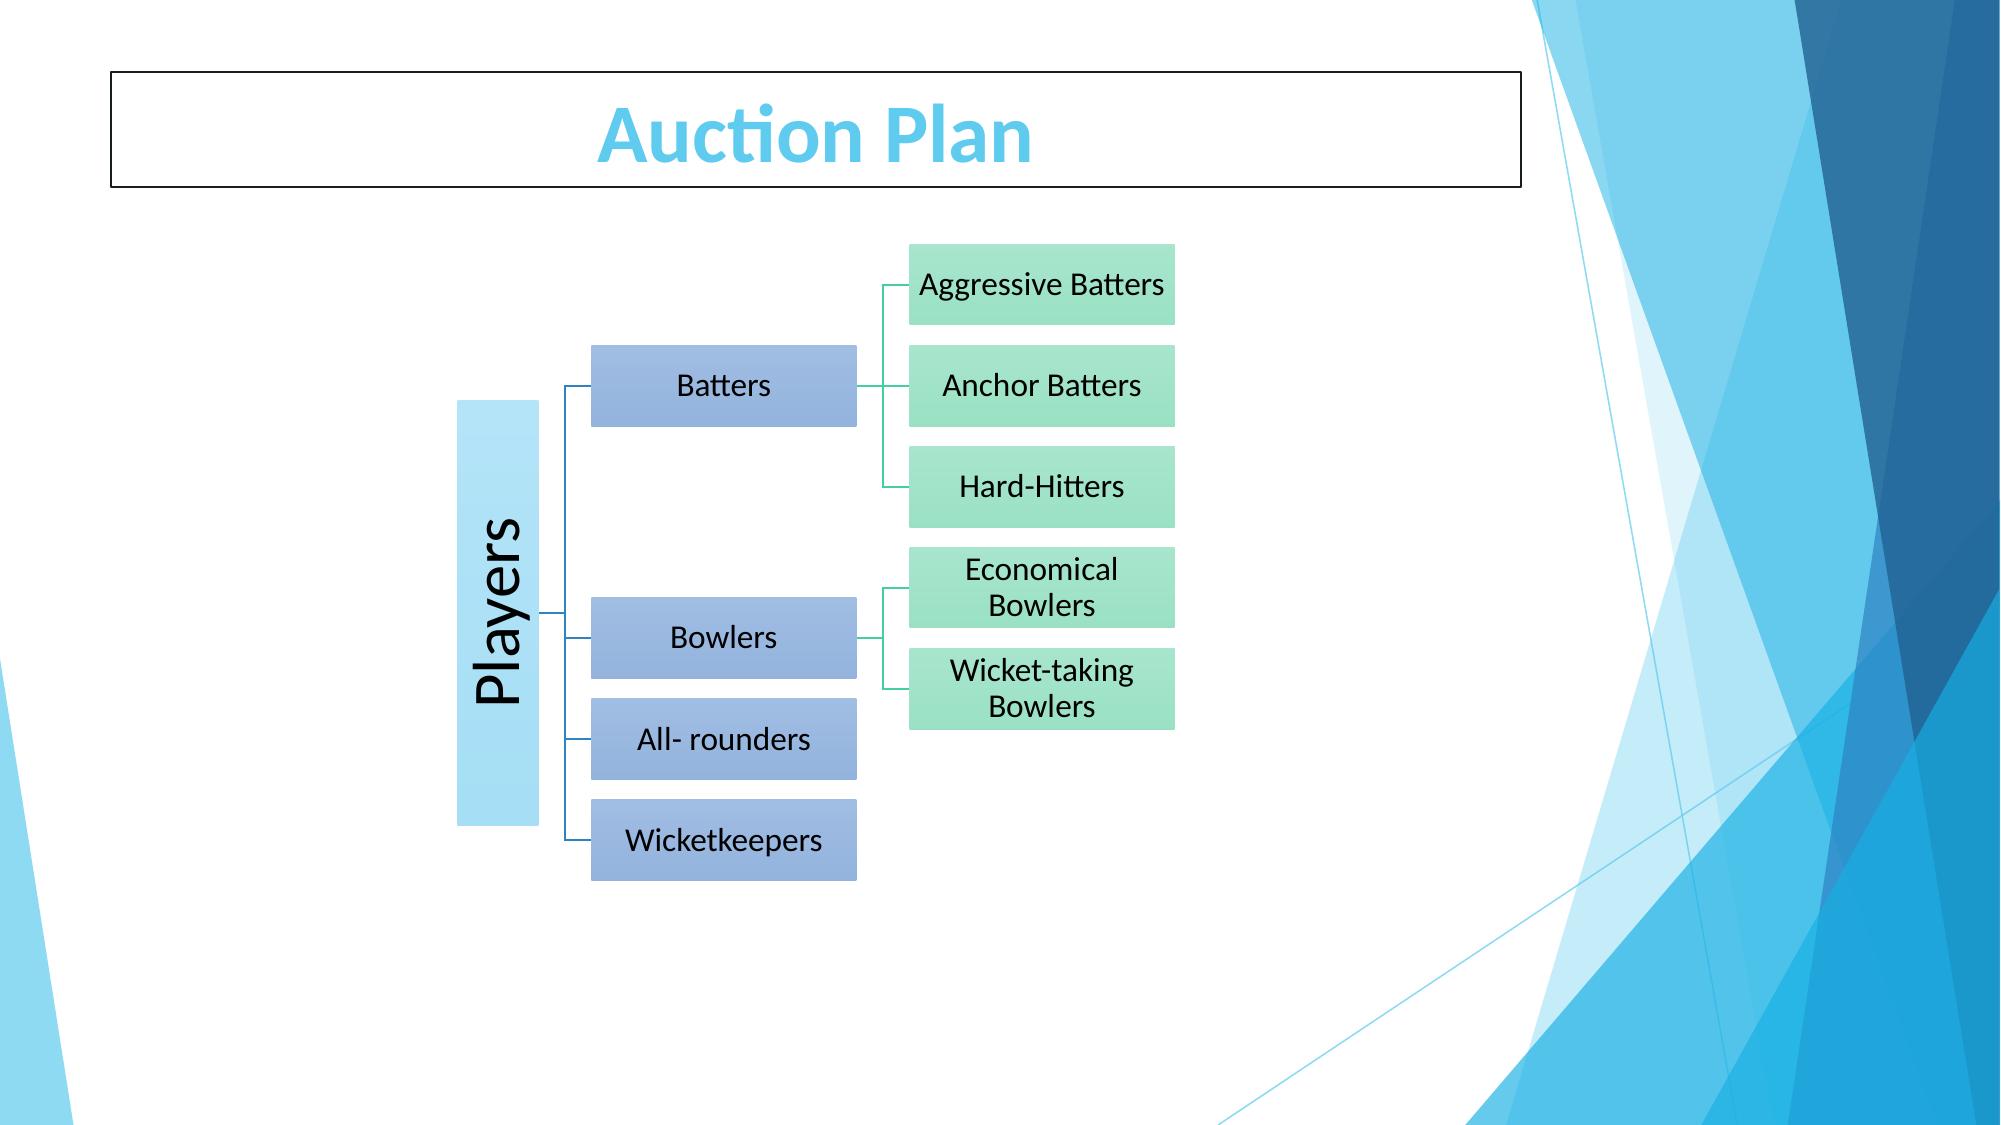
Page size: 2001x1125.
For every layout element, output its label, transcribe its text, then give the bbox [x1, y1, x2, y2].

title Auction Plan [111, 71, 1522, 187]
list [111, 244, 1522, 881]
